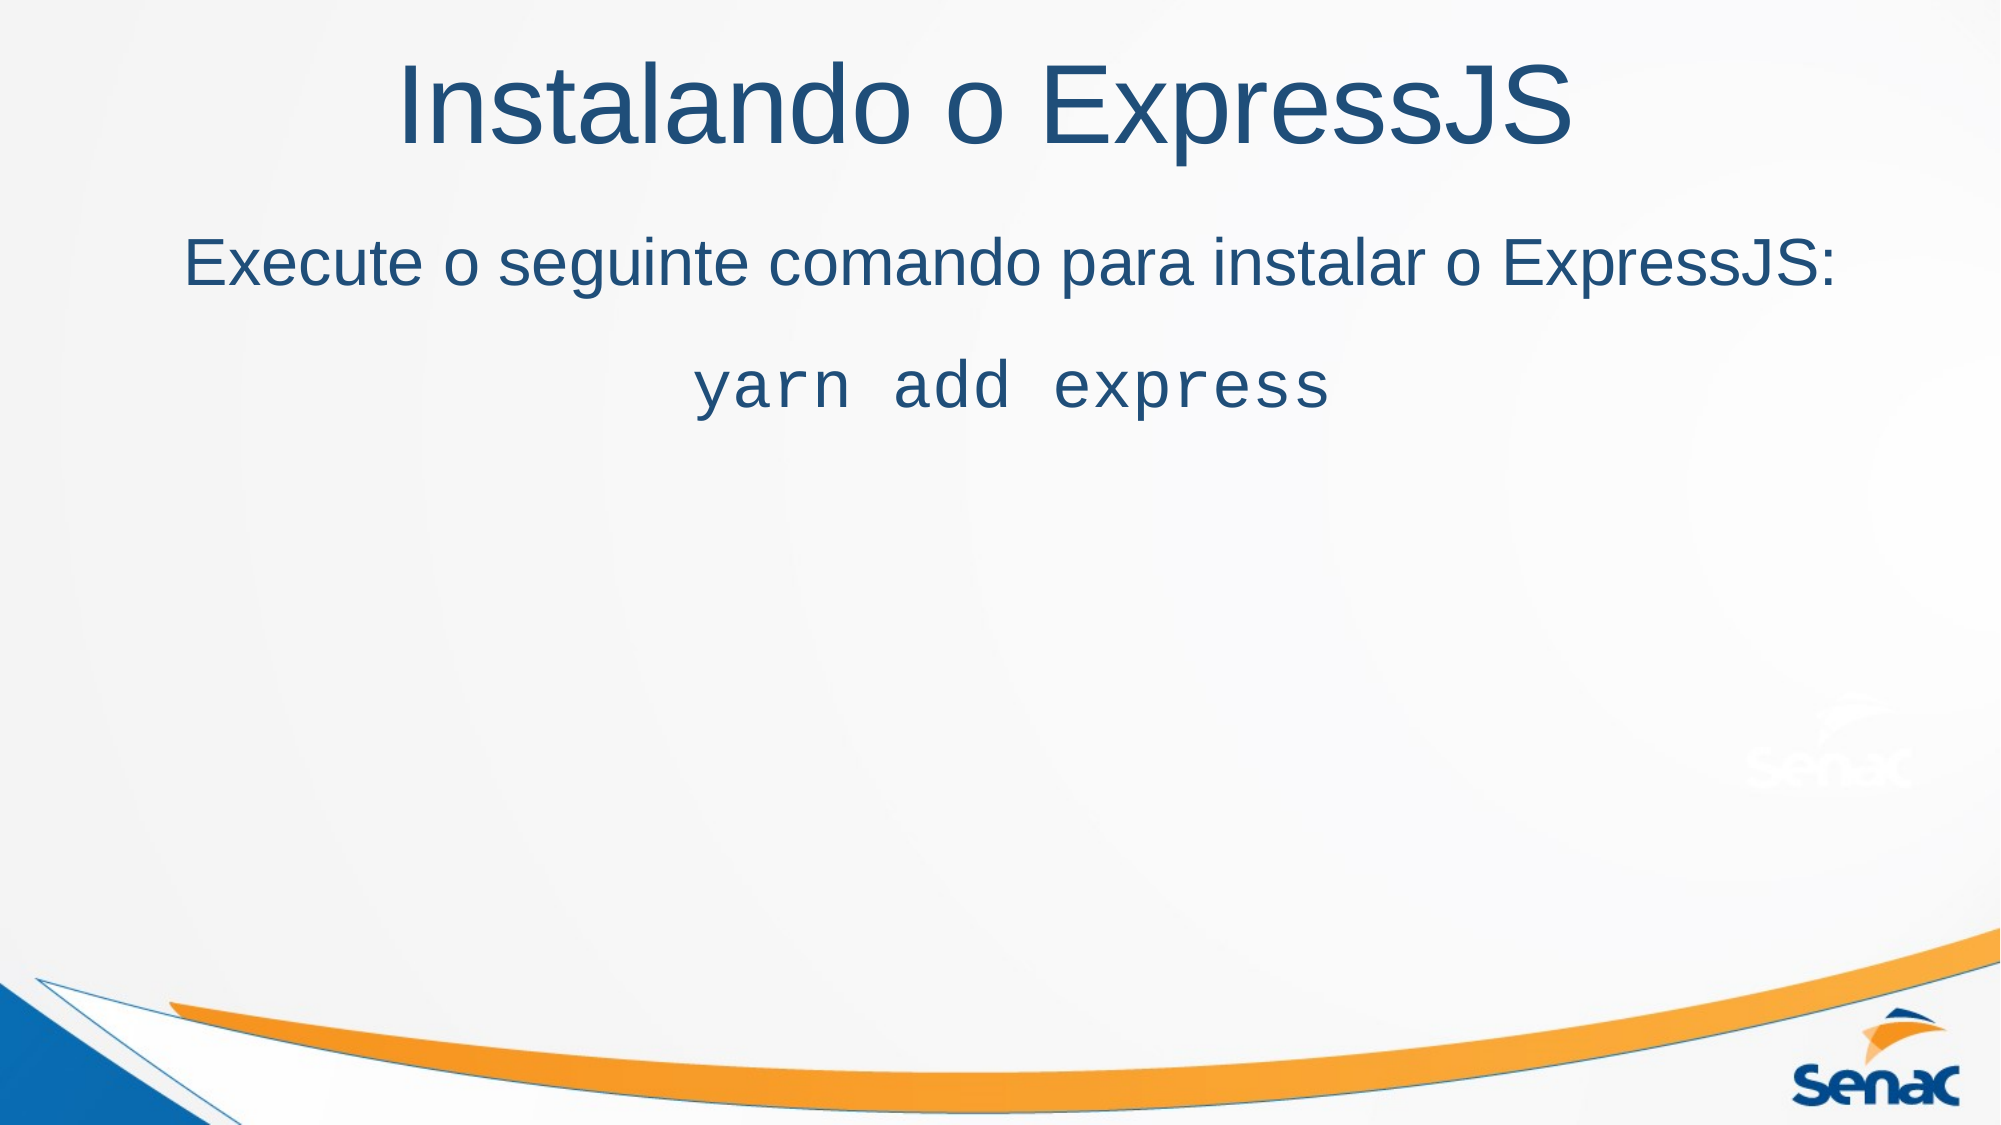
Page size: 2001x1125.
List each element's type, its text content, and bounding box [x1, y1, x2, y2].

text_box Instalando o ExpressJS [0, 36, 1972, 178]
picture [0, 0, 2001, 1125]
text_box Execute o seguinte comando para instalar o ExpressJS: yarn add express [52, 211, 1972, 926]
